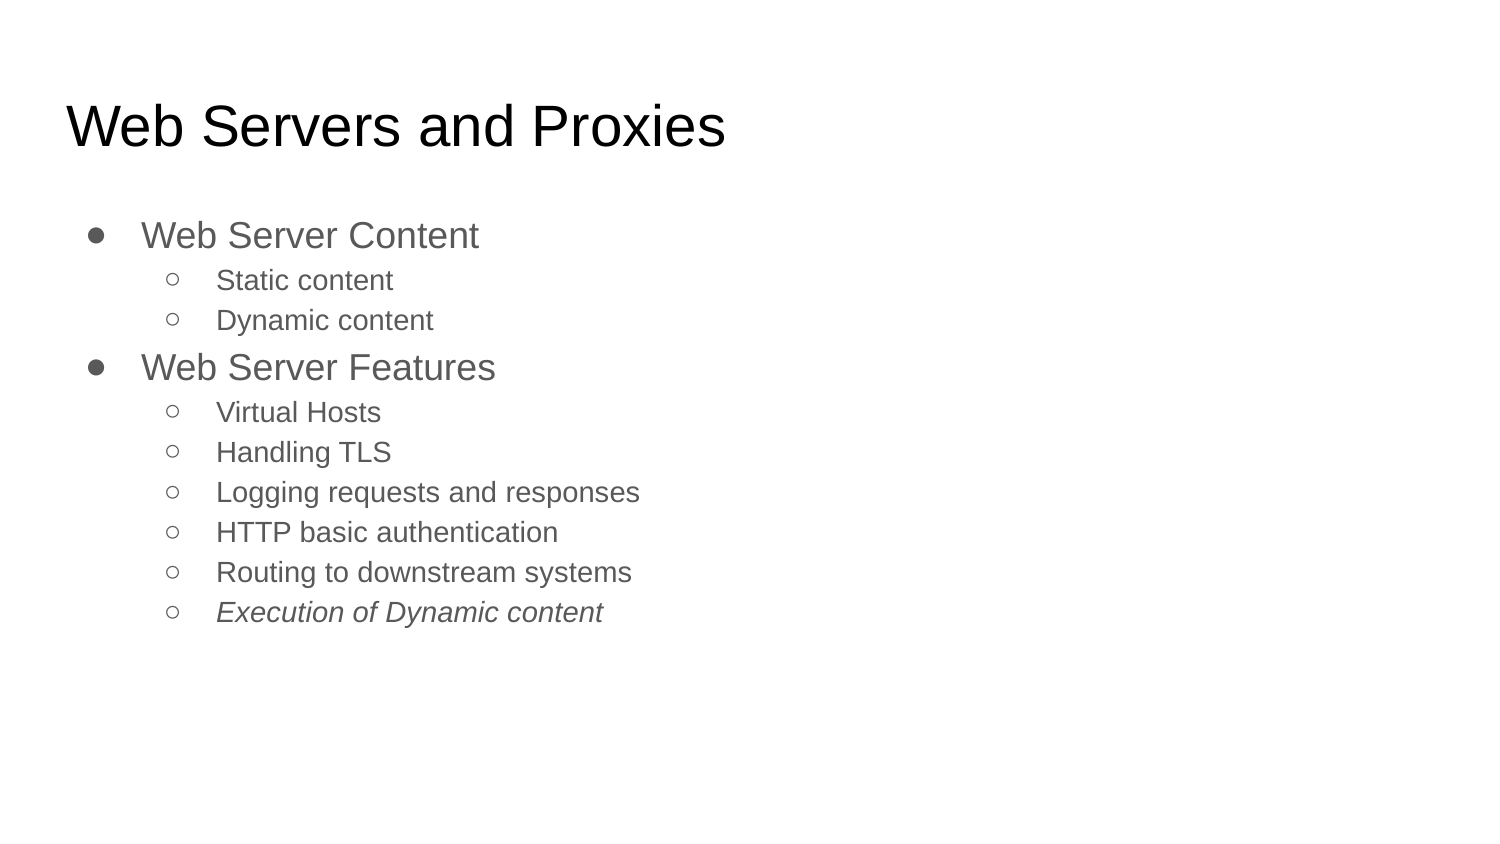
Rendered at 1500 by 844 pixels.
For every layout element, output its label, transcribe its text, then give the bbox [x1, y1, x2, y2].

title Web Servers and Proxies [51, 72, 1449, 167]
list Web Server Content Static content Dynamic content Web Server Features Virtual Hosts Handling TLS Logging requests and responses HTTP basic authentication Routing to downstream systems Execution of Dynamic content [51, 189, 1449, 750]
